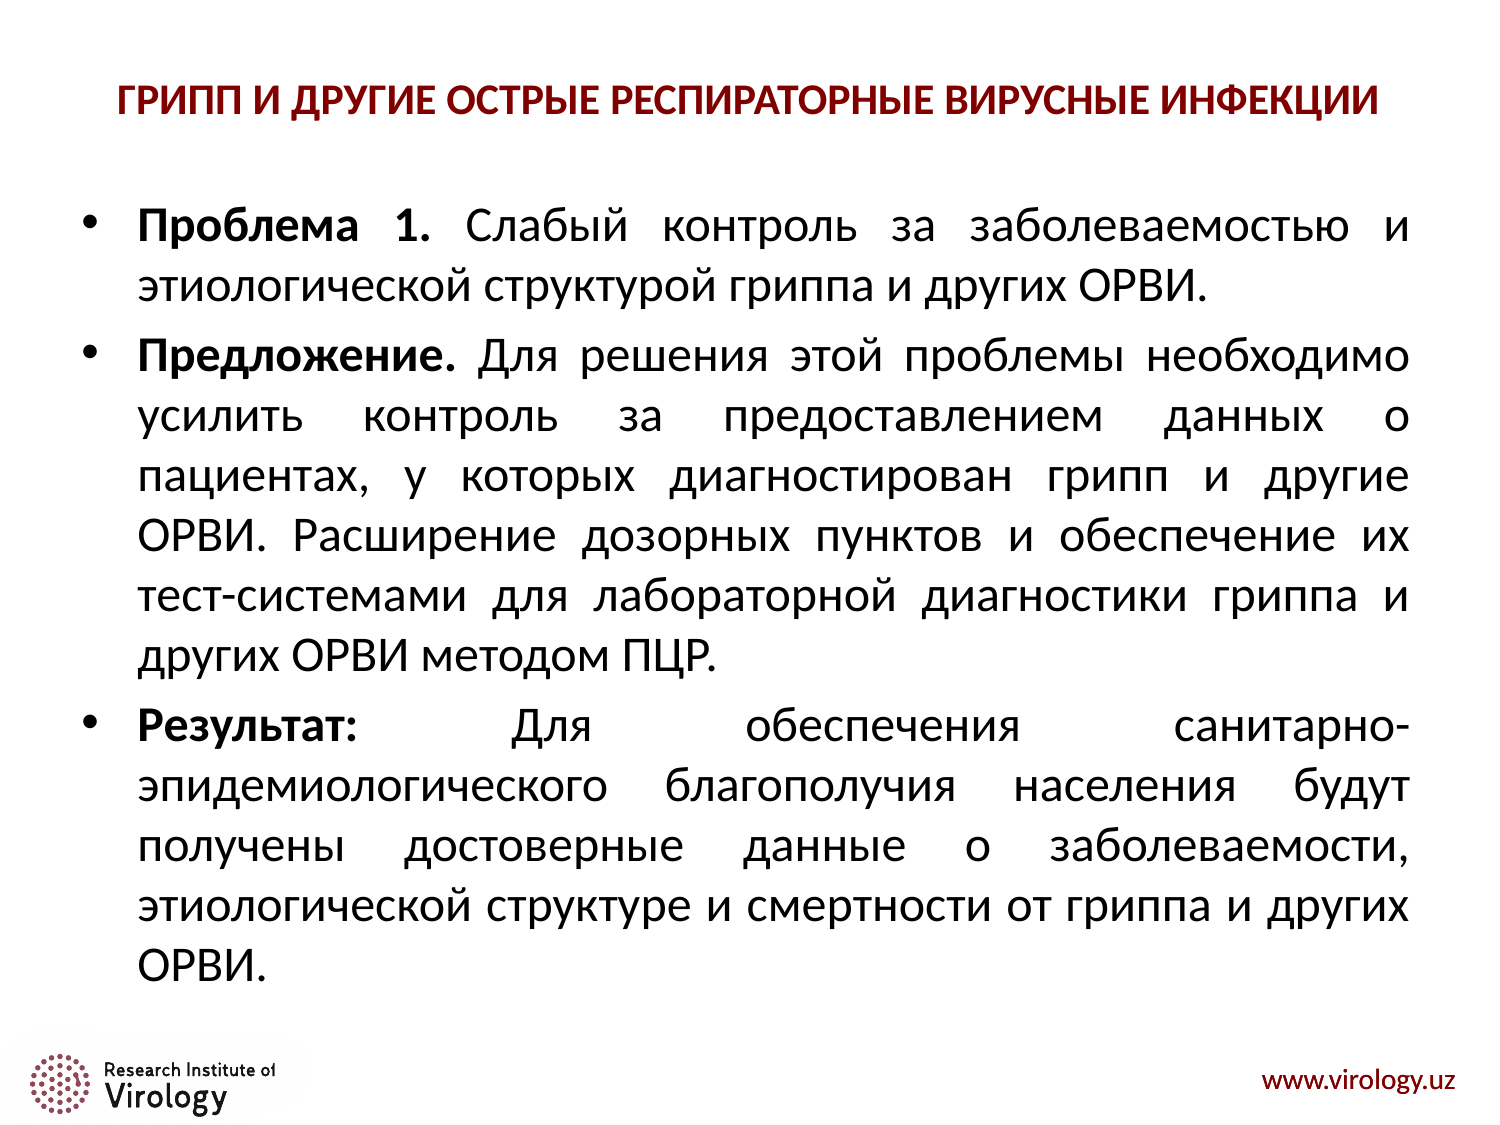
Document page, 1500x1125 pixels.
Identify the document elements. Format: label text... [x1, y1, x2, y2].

title ГРИПП И ДРУГИЕ ОСТРЫЕ РЕСПИРАТОРНЫЕ ВИРУСНЫЕ ИНФЕКЦИИ [38, 62, 1459, 132]
list Проблема 1. Слабый контроль за заболеваемостью и этиологической структурой гриппа и других ОРВИ. Предложение. Для решения этой проблемы необходимо усилить контроль за предоставлением данных о пациентах, у которых диагностирован грипп и другие ОРВИ. Расширение дозорных пунктов и обеспечение их тест-системами для лабораторной диагностики гриппа и других ОРВИ методом ПЦР. Результат: Для обеспечения санитарно-эпидемиологического благополучия населения будут получены достоверные данные о заболеваемости, этиологической структуре и смертности от гриппа и других ОРВИ. [66, 183, 1426, 846]
